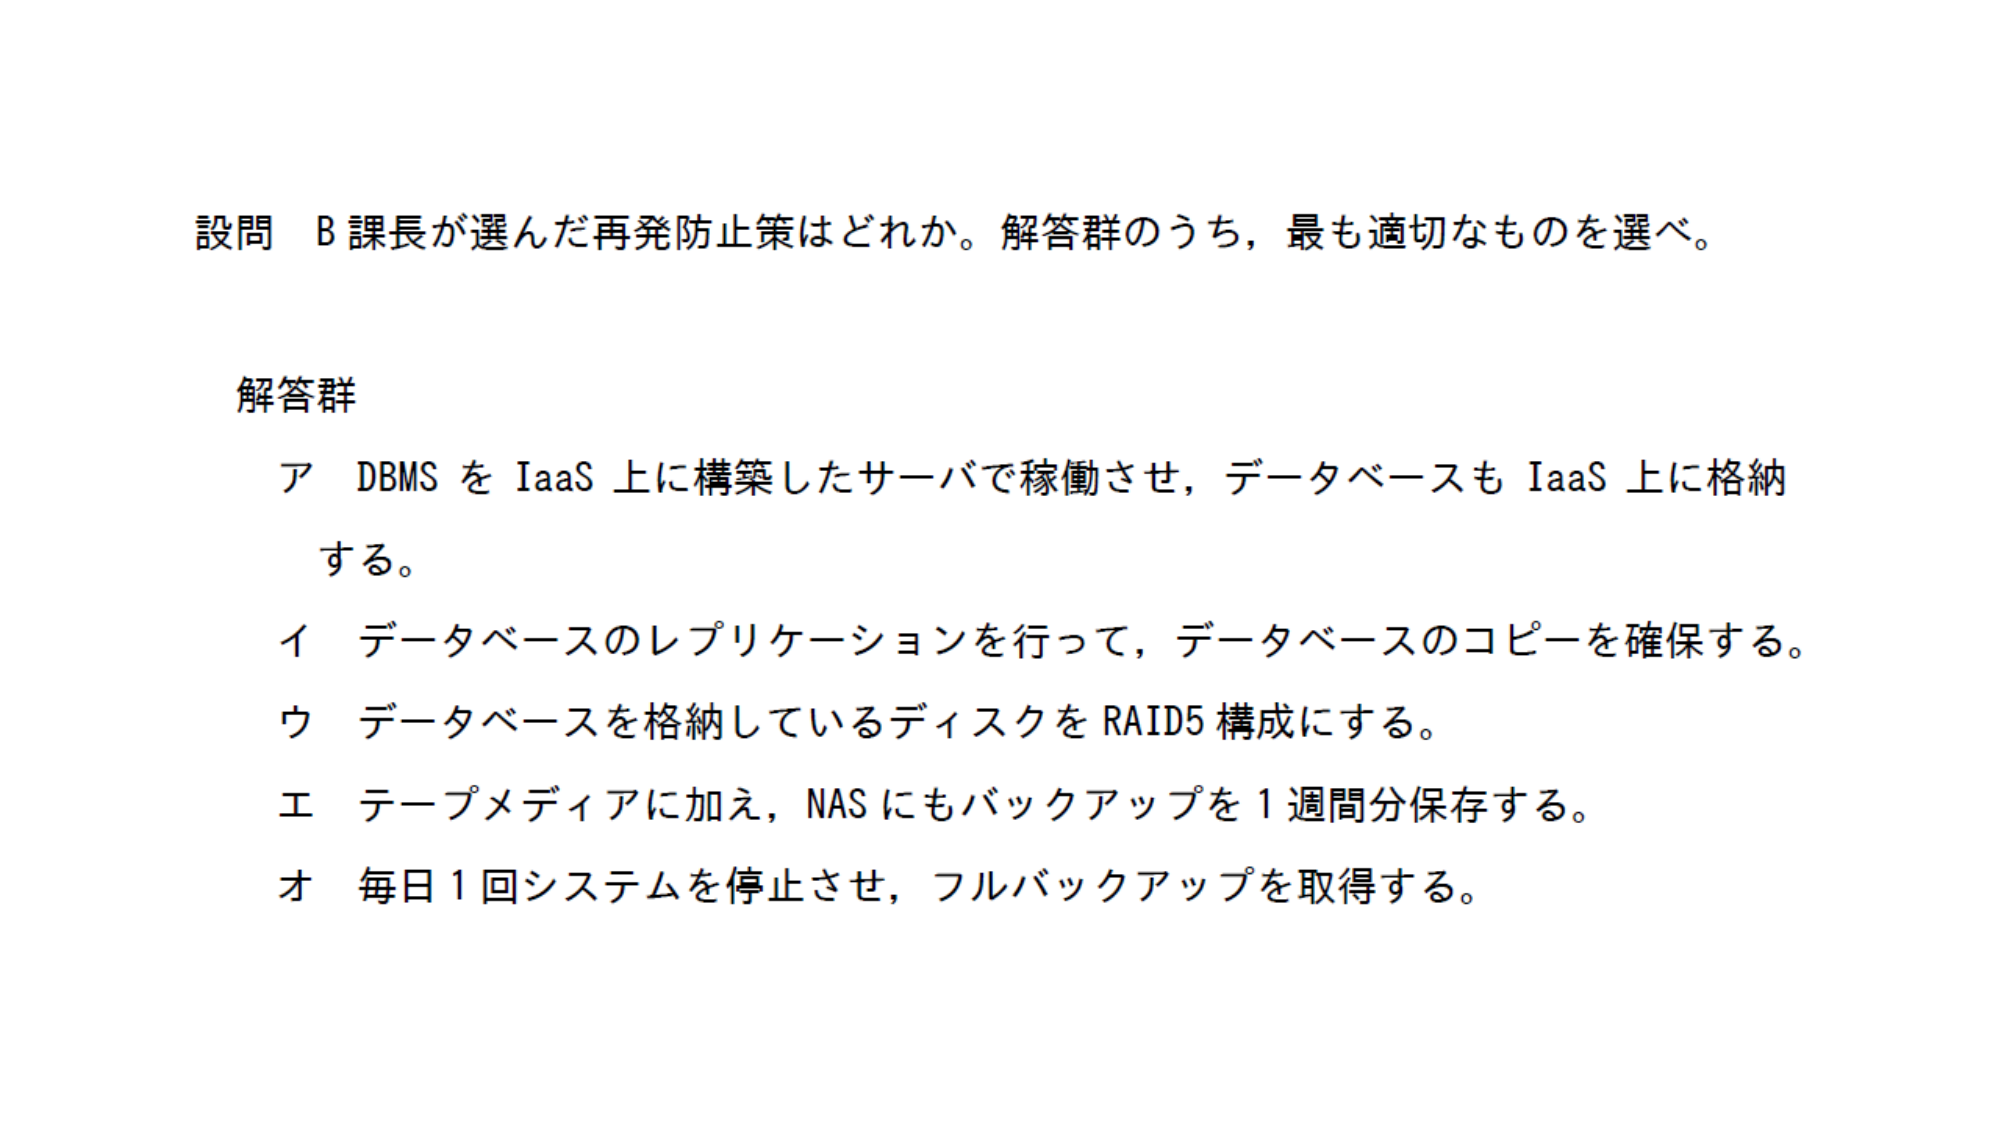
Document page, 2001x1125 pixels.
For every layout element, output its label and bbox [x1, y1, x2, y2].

picture [180, 194, 1820, 931]
